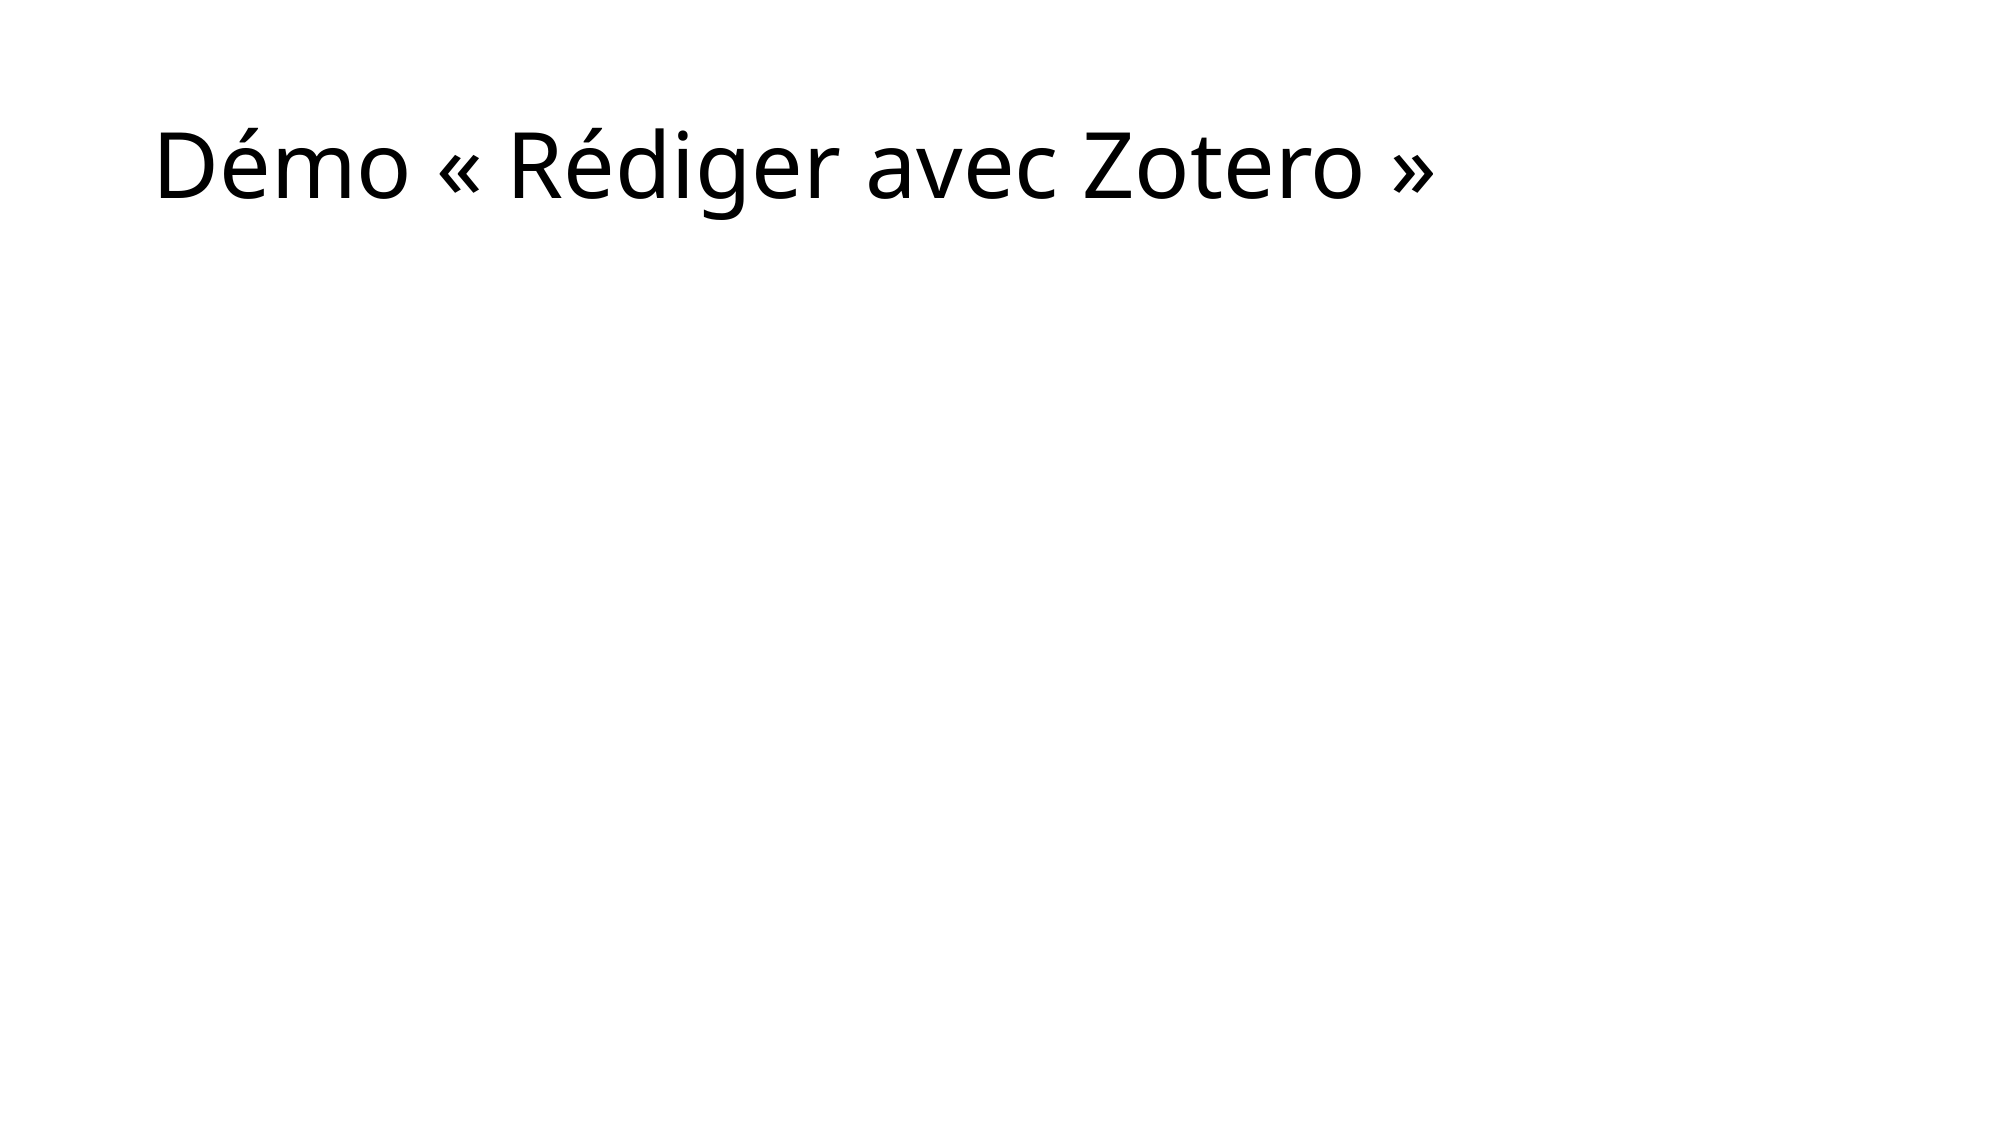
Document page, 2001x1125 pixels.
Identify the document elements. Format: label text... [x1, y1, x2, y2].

title Démo « Rédiger avec Zotero » [137, 59, 1863, 278]
